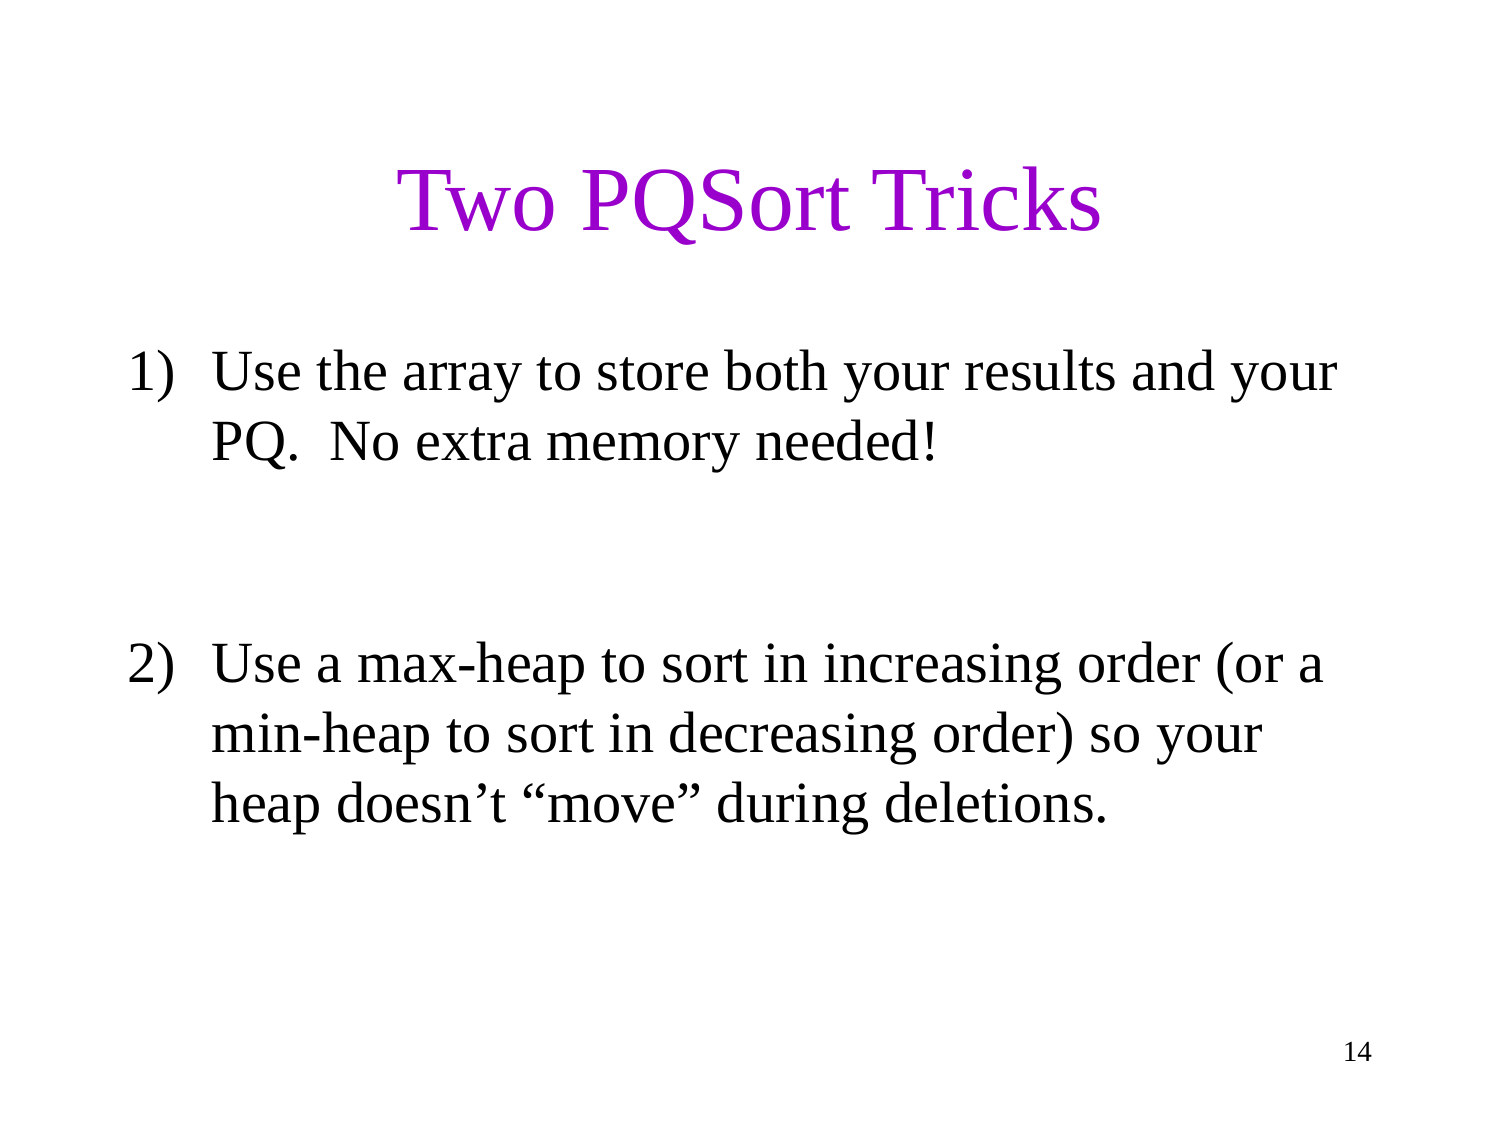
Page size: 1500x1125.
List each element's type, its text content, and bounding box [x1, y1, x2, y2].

list Use the array to store both your results and your PQ. No extra memory needed! Use a max-heap to sort in increasing order (or a min-heap to sort in decreasing order) so your heap doesn’t “move” during deletions. [112, 324, 1388, 1000]
slide_number 14 [1074, 1024, 1388, 1101]
title Two PQSort Tricks [112, 99, 1388, 288]
